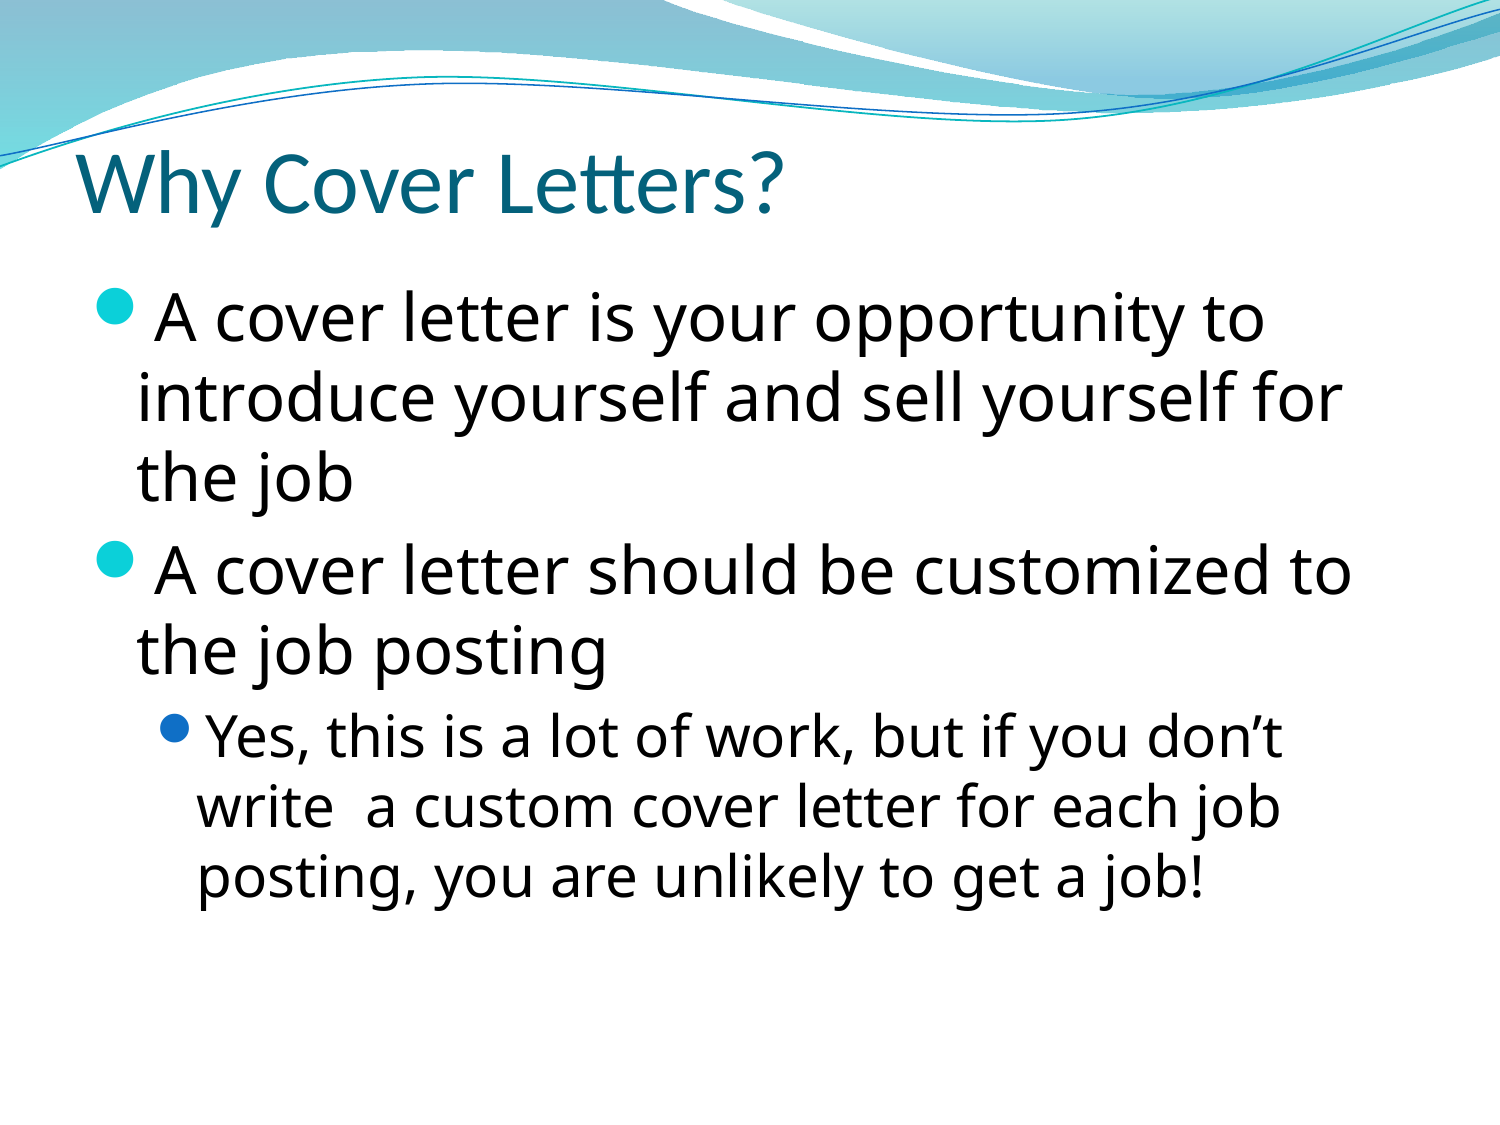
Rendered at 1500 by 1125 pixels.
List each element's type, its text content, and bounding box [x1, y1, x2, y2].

list A cover letter is your opportunity to introduce yourself and sell yourself for the job A cover letter should be customized to the job posting Yes, this is a lot of work, but if you don’t write a custom cover letter for each job posting, you are unlikely to get a job! [76, 267, 1427, 1035]
title Why Cover Letters? [75, 115, 1425, 232]
